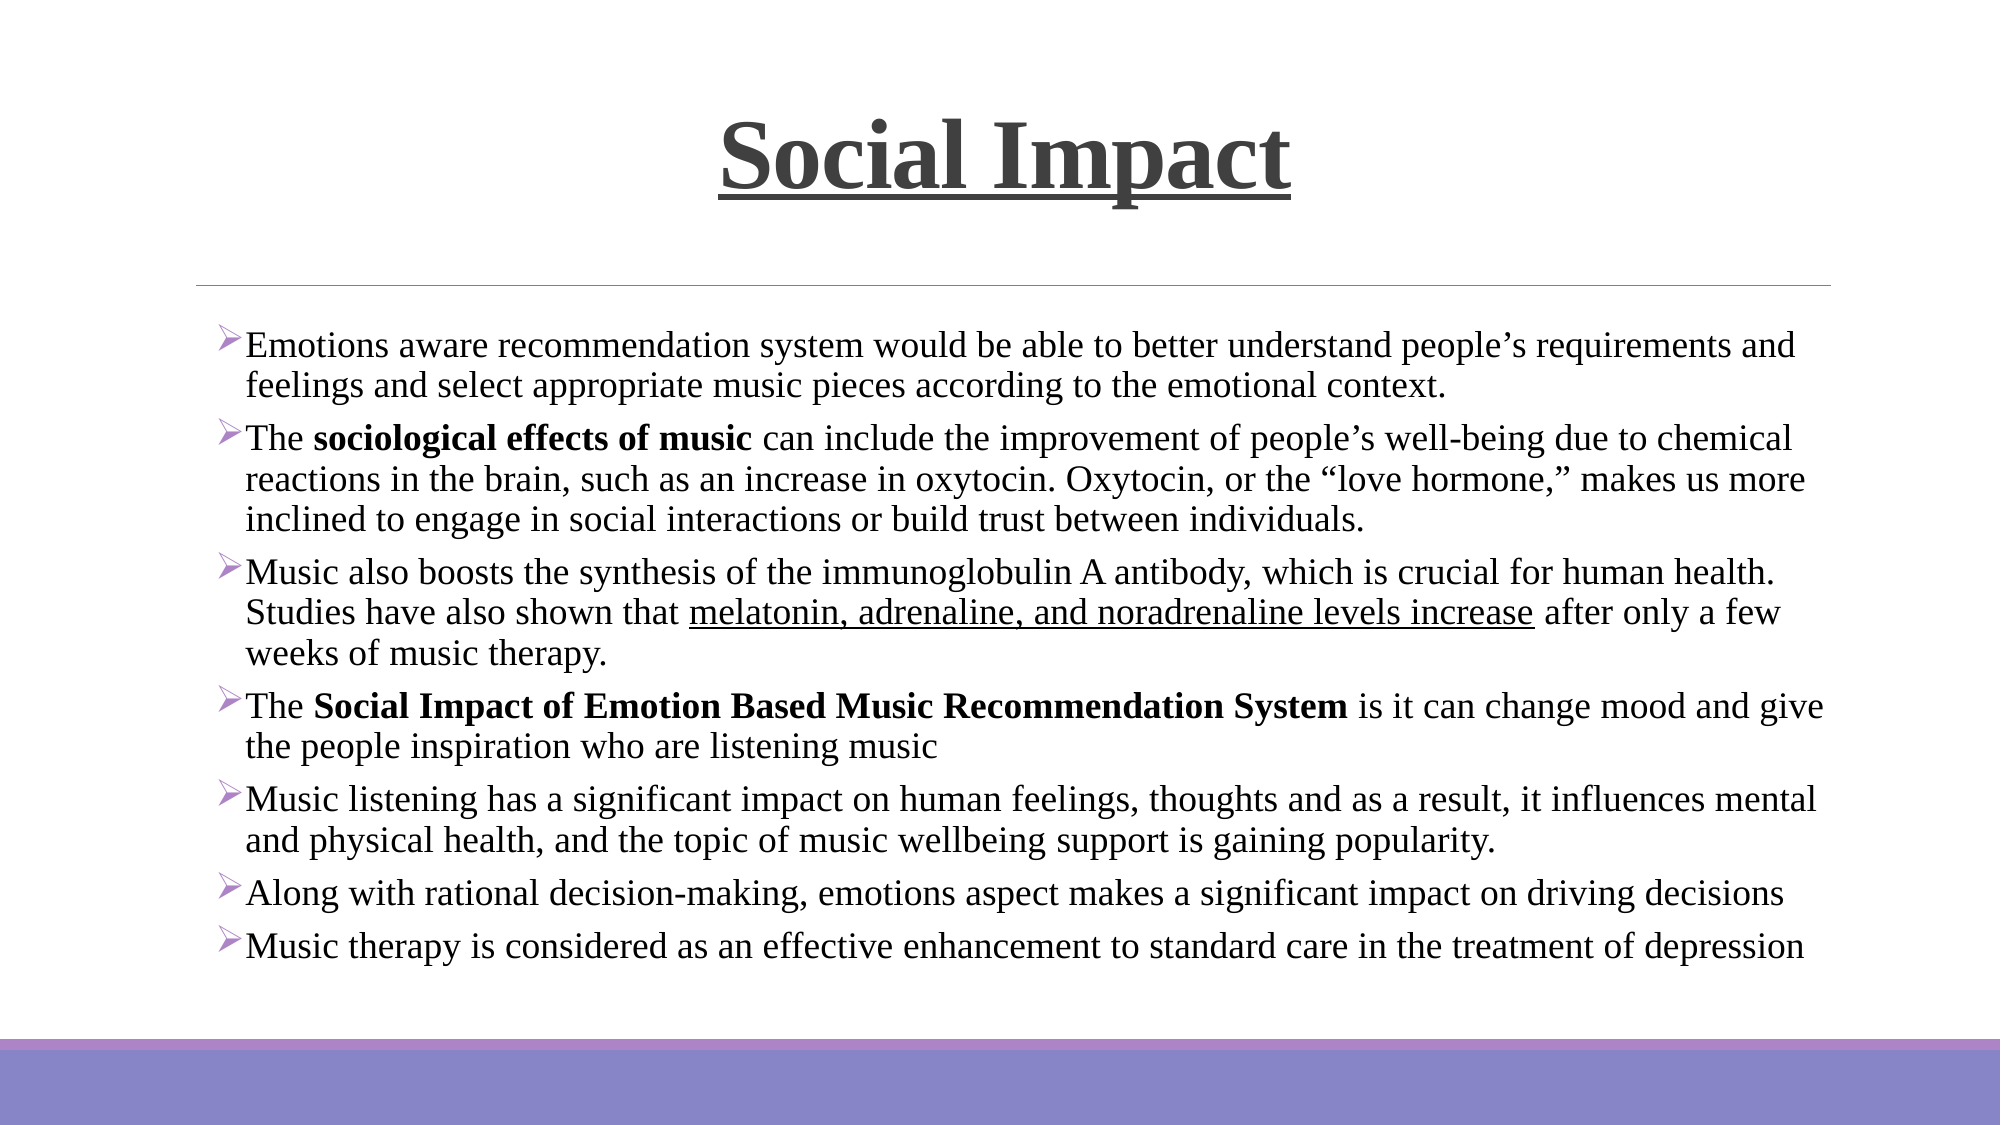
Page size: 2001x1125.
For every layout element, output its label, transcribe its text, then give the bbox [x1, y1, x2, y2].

title Social Impact [180, 73, 1830, 217]
list Emotions aware recommendation system would be able to better understand people’s requirements and feelings and select appropriate music pieces according to the emotional context. The sociological effects of music can include the improvement of people’s well-being due to chemical reactions in the brain, such as an increase in oxytocin. Oxytocin, or the “love hormone,” makes us more inclined to engage in social interactions or build trust between individuals. Music also boosts the synthesis of the immunoglobulin A antibody, which is crucial for human health. Studies have also shown that melatonin, adrenaline, and noradrenaline levels increase after only a few weeks of music therapy. The Social Impact of Emotion Based Music Recommendation System is it can change mood and give the people inspiration who are listening music Music listening has a significant impact on human feelings, thoughts and as a result, it influences mental and physical health, and the topic of music wellbeing support is gaining popularity. Along with rational decision-making, emotions aspect makes a significant impact on driving decisions Music therapy is considered as an effective enhancement to standard care in the treatment of depression [152, 317, 1849, 1012]
